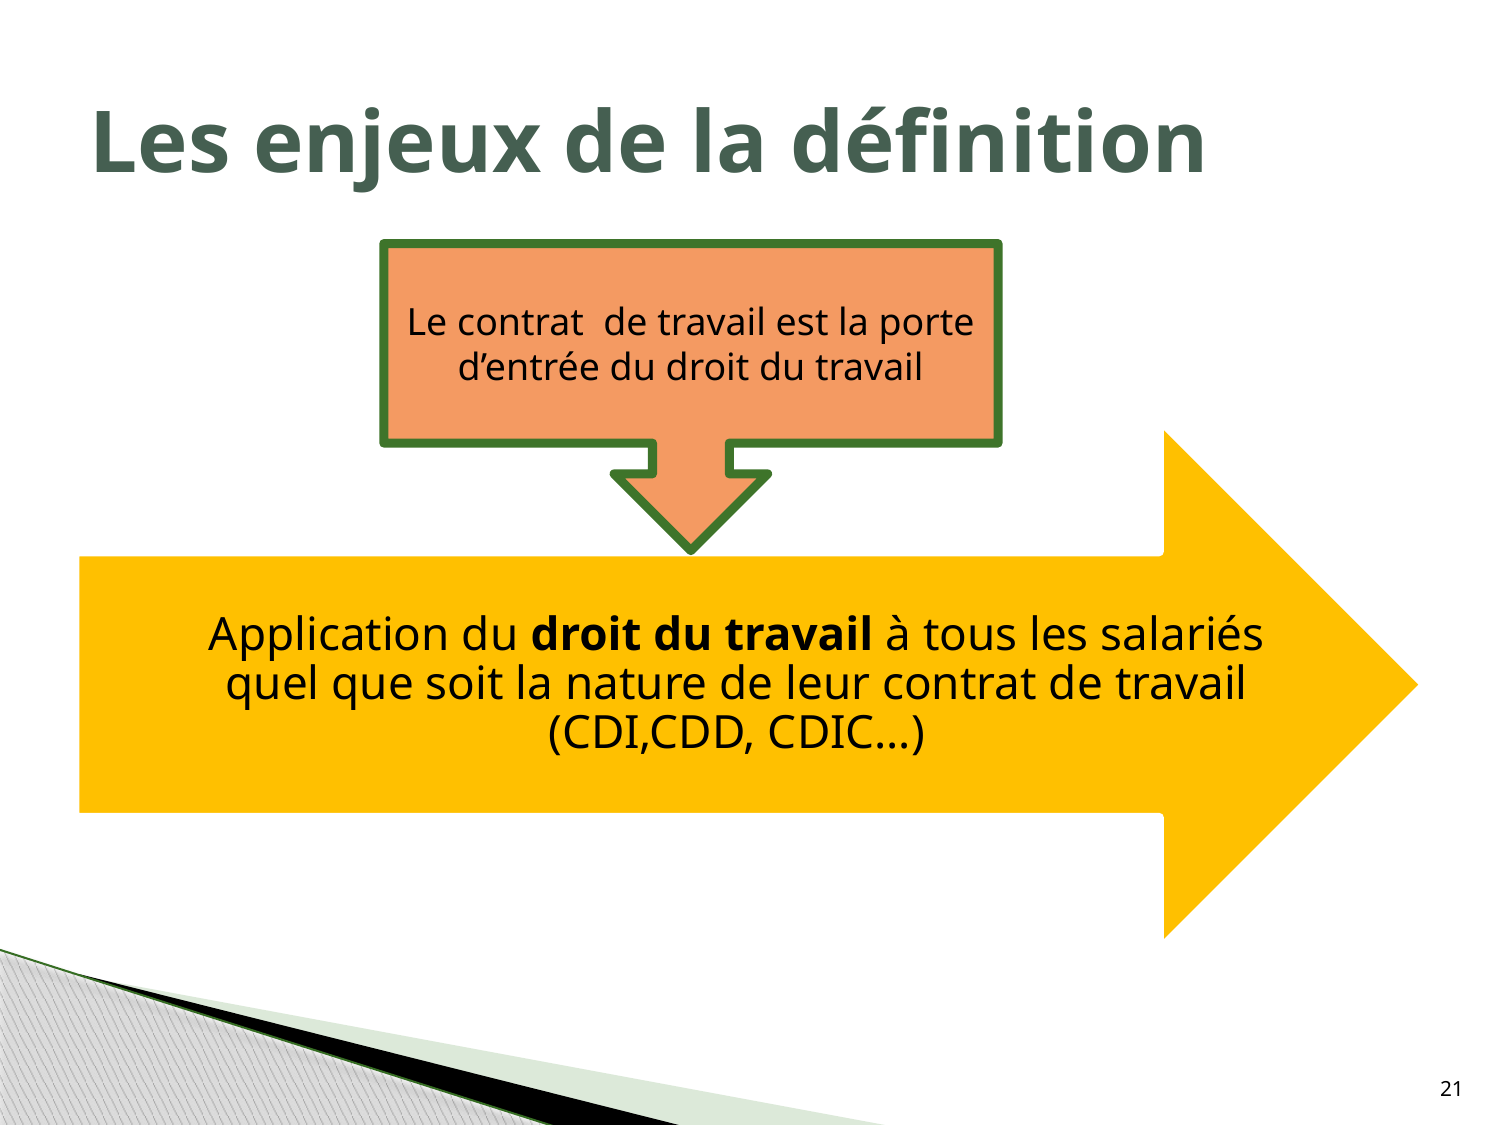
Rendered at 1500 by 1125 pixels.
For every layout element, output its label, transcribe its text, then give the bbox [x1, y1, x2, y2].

title Les enjeux de la définition [75, 45, 1425, 233]
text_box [74, 290, 1426, 1079]
text_box Le contrat de travail est la porte d’entrée du droit du travail [379, 239, 1003, 290]
slide_number 21 [1418, 1051, 1479, 1112]
